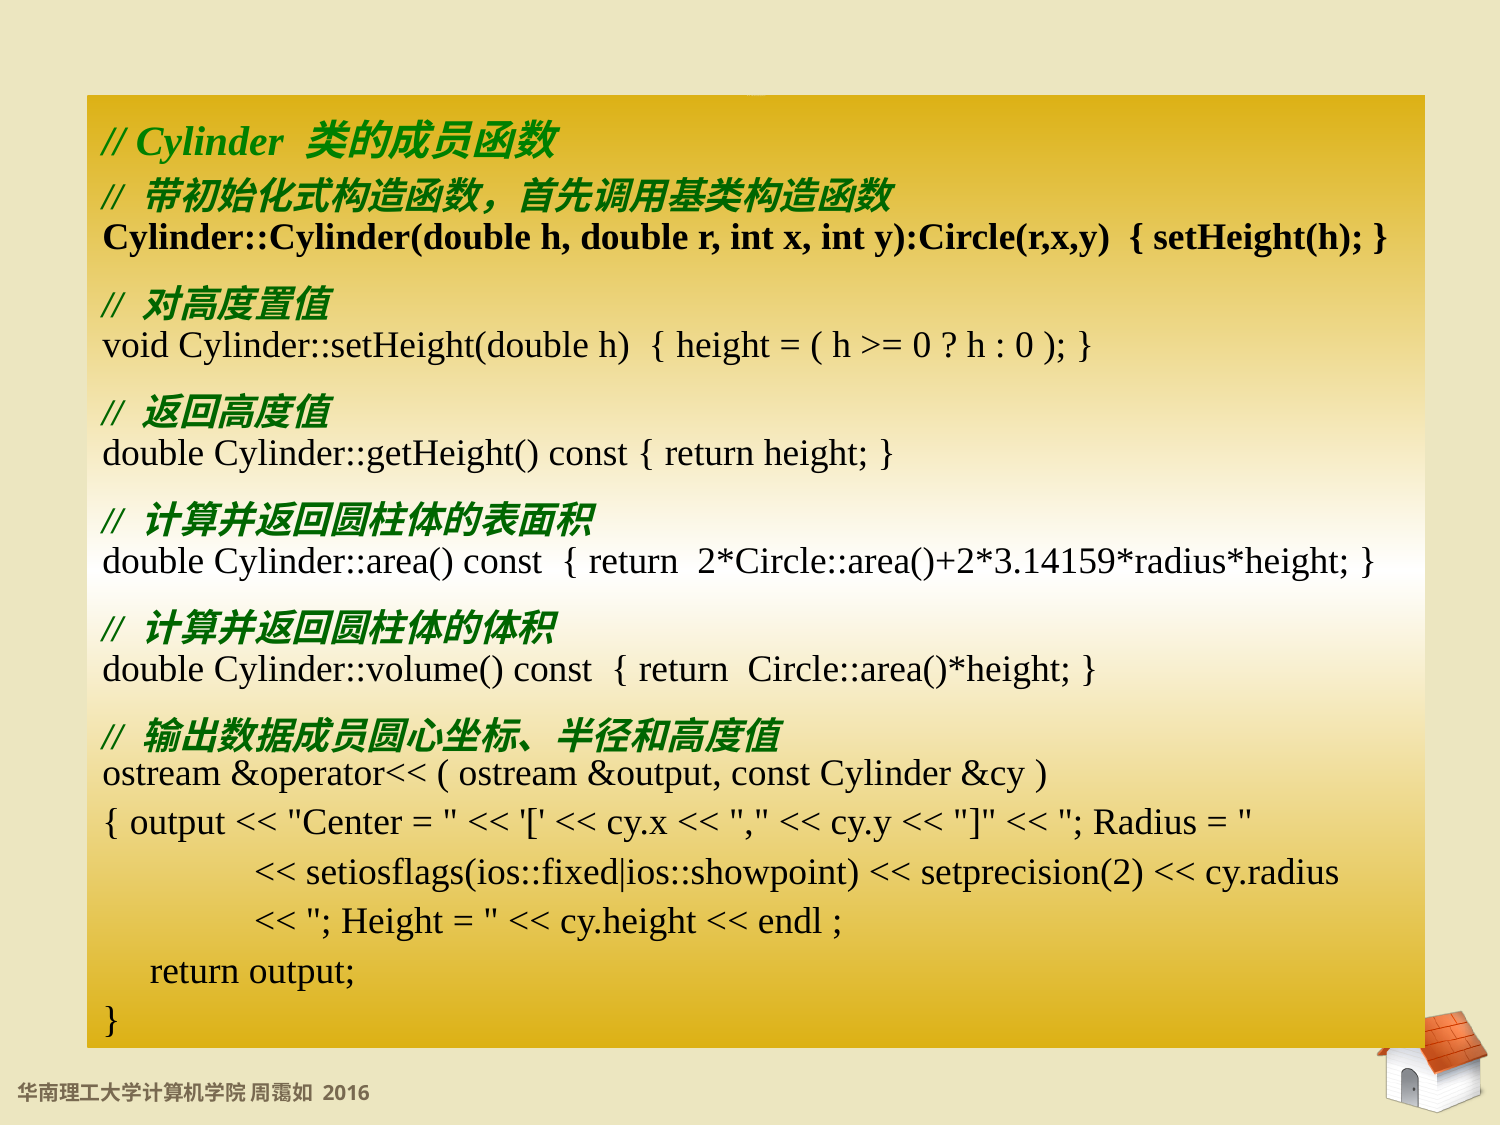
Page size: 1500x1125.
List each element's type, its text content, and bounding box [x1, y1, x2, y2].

title 8.4 继承的应用实例 [137, 87, 1375, 275]
picture [1375, 999, 1488, 1124]
text_box // Cylinder 类的成员函数 // 带初始化式构造函数，首先调用基类构造函数 Cylinder::Cylinder(double h, double r, int x, int y):Circle(r,x,y) { setHeight(h); } // 对高度置值 void Cylinder::setHeight(double h) { height = ( h >= 0 ? h : 0 ); } // 返回高度值 double Cylinder::getHeight() const { return height; } // 计算并返回圆柱体的表面积 double Cylinder::area() const { return 2*Circle::area()+2*3.14159*radius*height; } // 计算并返回圆柱体的体积 double Cylinder::volume() const { return Circle::area()*height; } // 输出数据成员圆心坐标、半径和高度值 ostream &operator<< ( ostream &output, const Cylinder &cy ) { output << "Center = " << '[' << cy.x << "," << cy.y << "]" << "; Radius = " << setiosflags(ios::fixed|ios::showpoint) << setprecision(2) << cy.radius << "; Height = " << cy.height << endl ; return output; } [87, 95, 1425, 1048]
